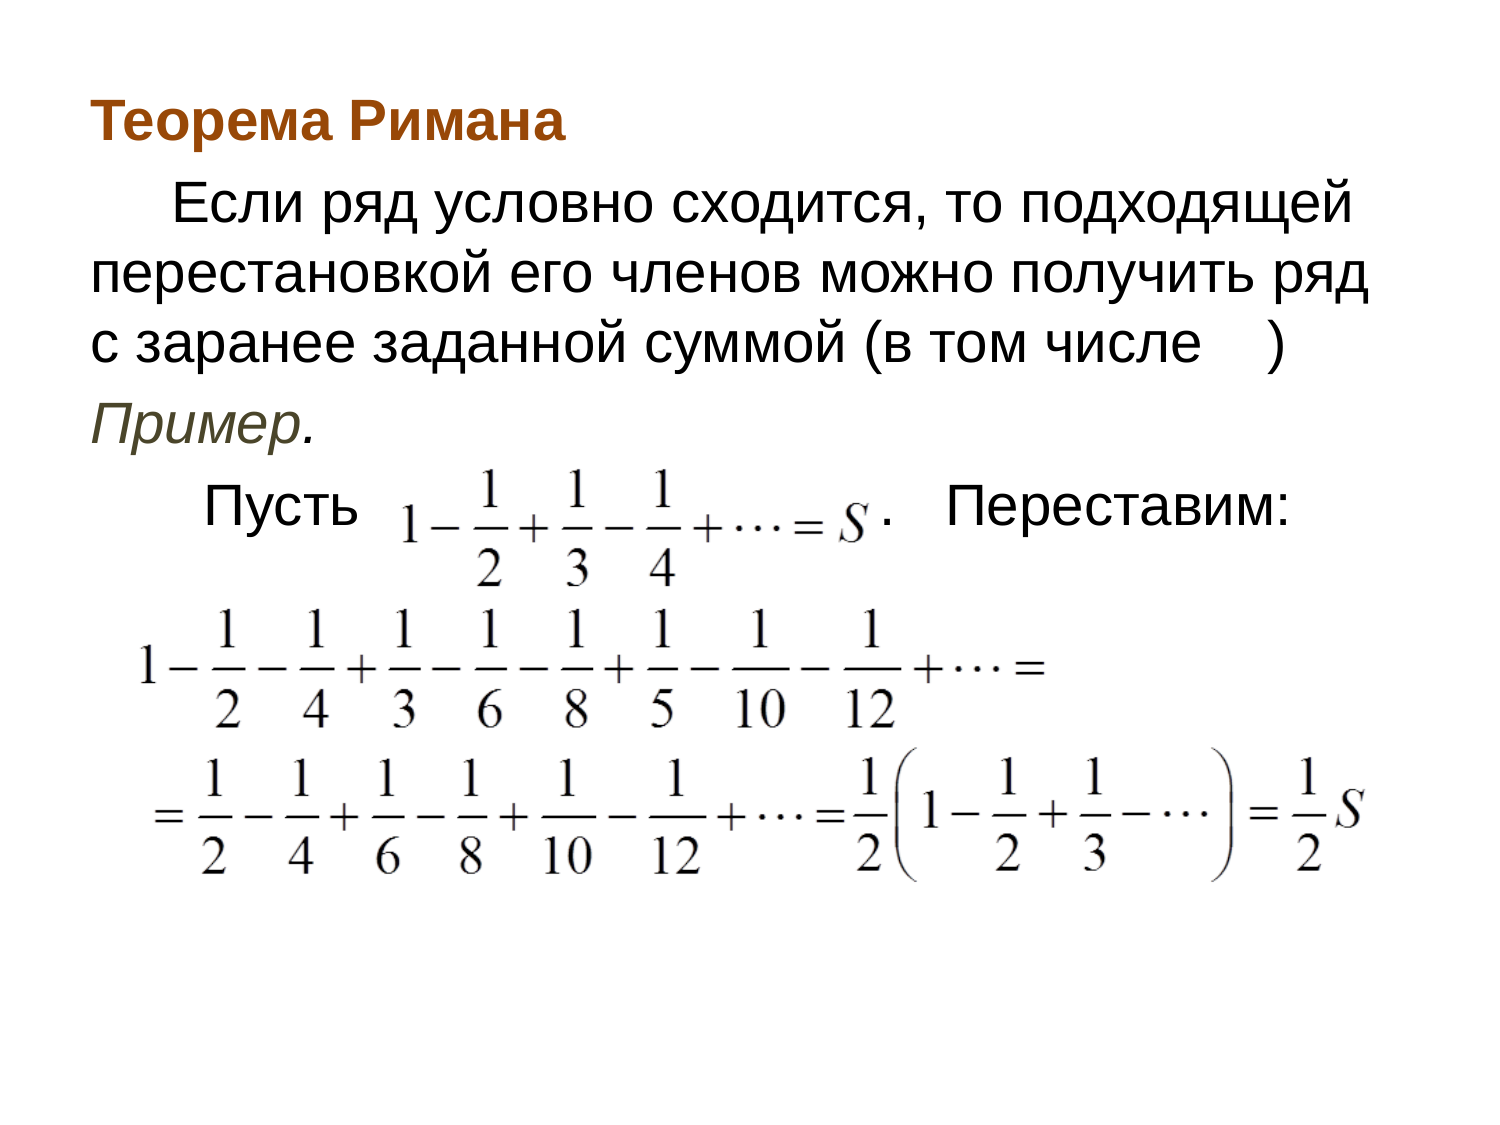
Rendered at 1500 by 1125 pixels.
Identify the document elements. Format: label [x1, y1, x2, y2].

picture [149, 741, 1371, 889]
picture [399, 458, 876, 592]
picture [137, 599, 1051, 735]
